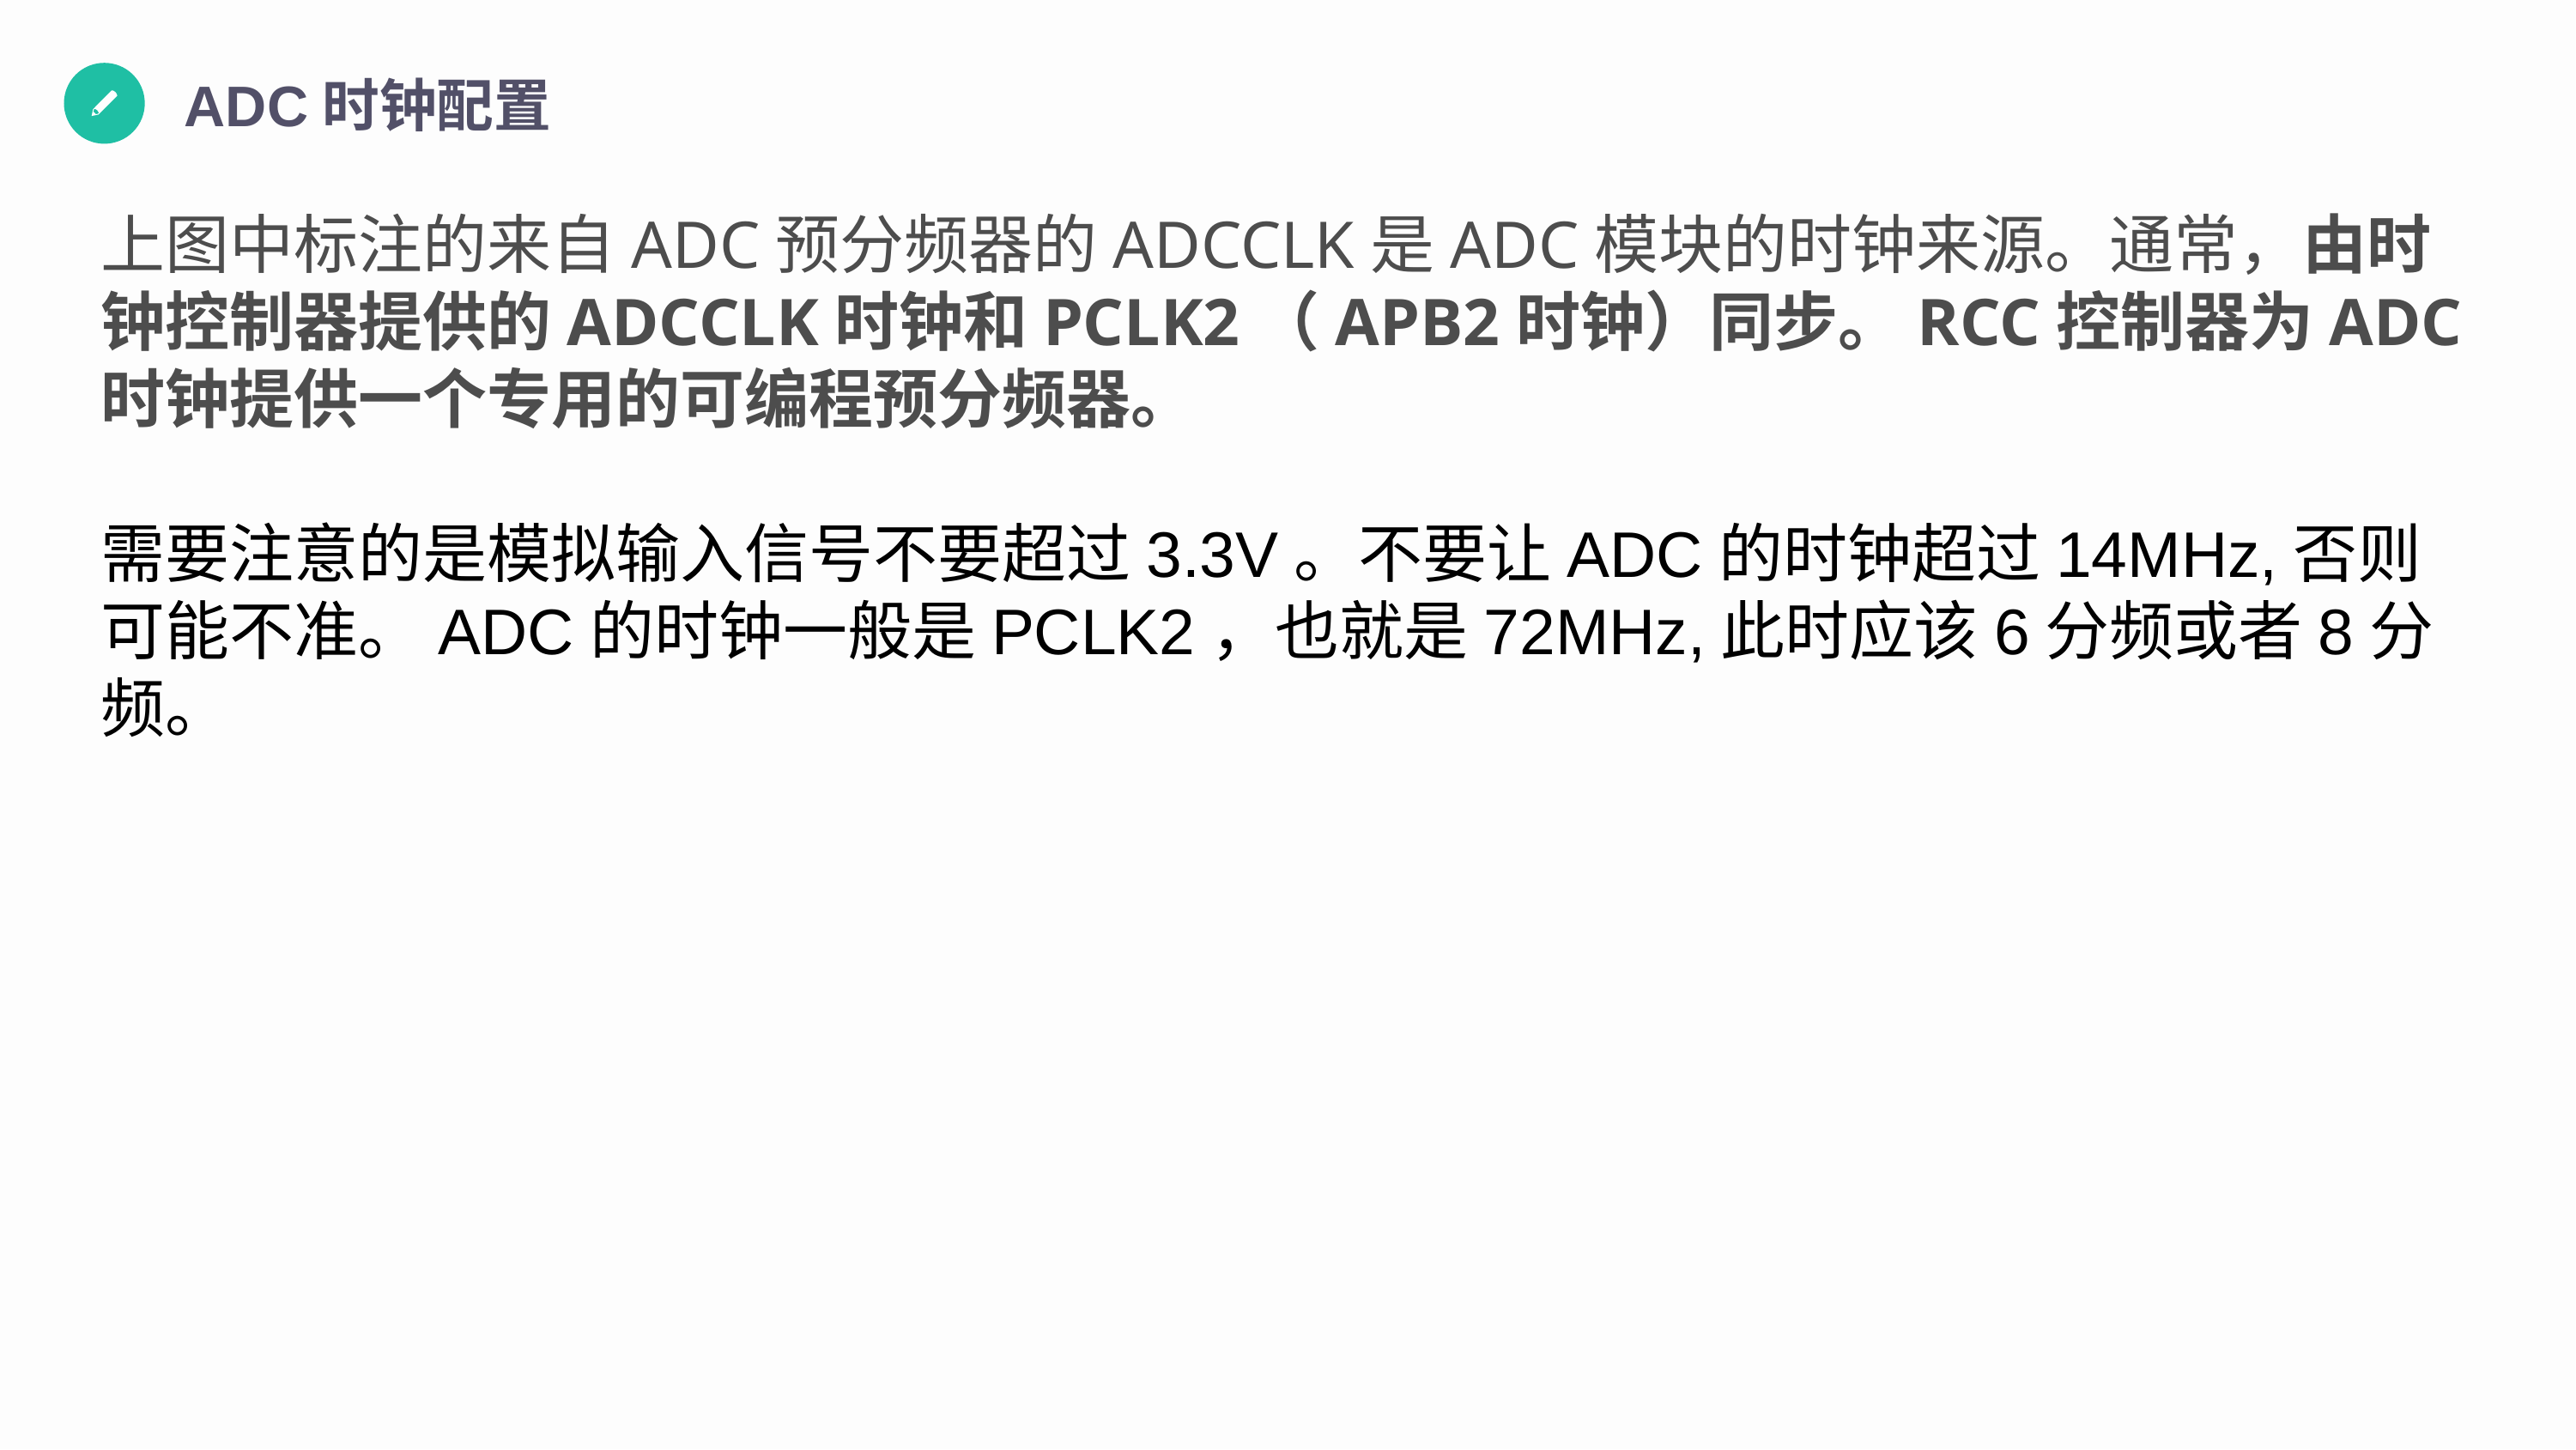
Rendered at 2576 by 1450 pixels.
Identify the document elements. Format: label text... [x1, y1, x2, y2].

text_box 上图中标注的来自ADC预分频器的ADCCLK是ADC模块的时钟来源。通常，由时钟控制器提供的ADCCLK时钟和PCLK2（APB2时钟）同步。RCC控制器为ADC时钟提供一个专用的可编程预分频器。 需要注意的是模拟输入信号不要超过3.3V。不要让ADC的时钟超过14MHz,否则可能不准。ADC的时钟一般是PCLK2，也就是72MHz,此时应该6分频或者8分频。 [88, 197, 2494, 751]
text_box ADC时钟配置 [171, 63, 1019, 144]
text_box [64, 63, 145, 144]
